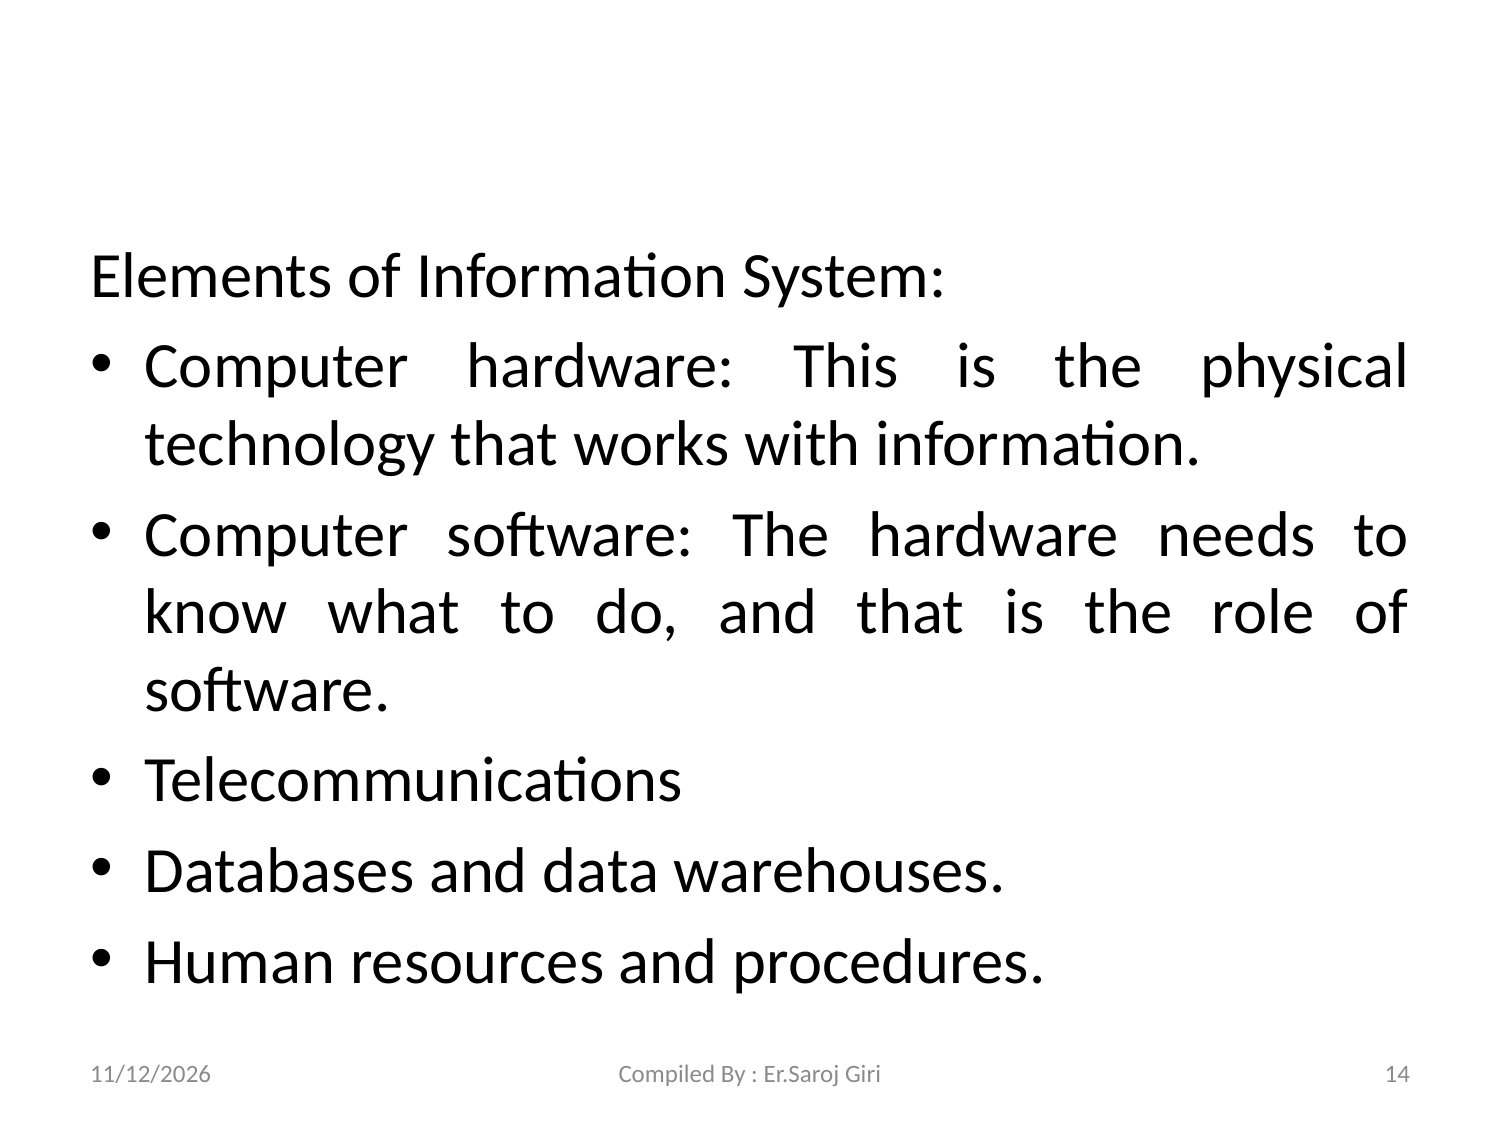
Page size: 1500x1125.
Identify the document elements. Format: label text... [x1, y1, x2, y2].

footer Compiled By : Er.Saroj Giri [512, 1042, 988, 1103]
slide_number 14 [1074, 1042, 1425, 1103]
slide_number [75, 1042, 425, 1103]
list Elements of Information System: Computer hardware: This is the physical technology that works with information. Computer software: The hardware needs to know what to do, and that is the role of software. Telecommunications Databases and data warehouses. Human resources and procedures. [75, 224, 1425, 1005]
